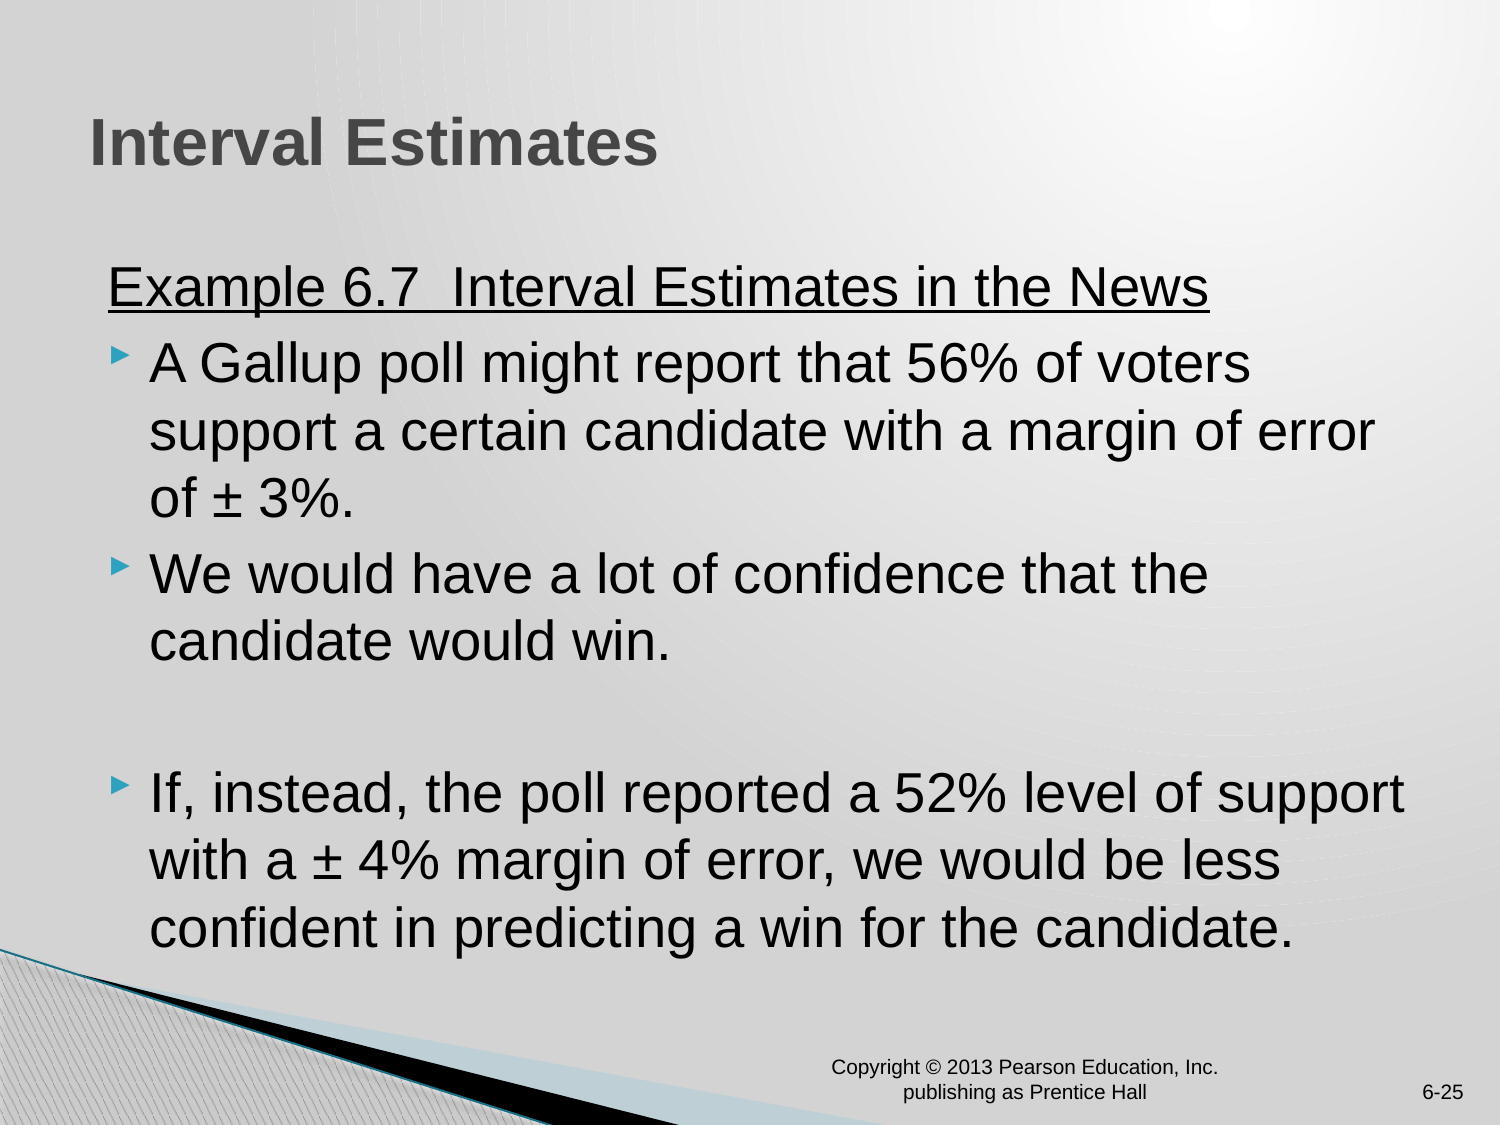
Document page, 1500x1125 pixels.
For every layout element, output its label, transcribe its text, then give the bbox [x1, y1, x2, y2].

slide_number 6-25 [1362, 1051, 1479, 1112]
list Example 6.7 Interval Estimates in the News A Gallup poll might report that 56% of voters support a certain candidate with a margin of error of ± 3%. We would have a lot of confidence that the candidate would win. If, instead, the poll reported a 52% level of support with a ± 4% margin of error, we would be less confident in predicting a win for the candidate. [74, 242, 1426, 986]
title Interval Estimates [75, 45, 1425, 233]
footer Copyright © 2013 Pearson Education, Inc. publishing as Prentice Hall [812, 1051, 1238, 1112]
